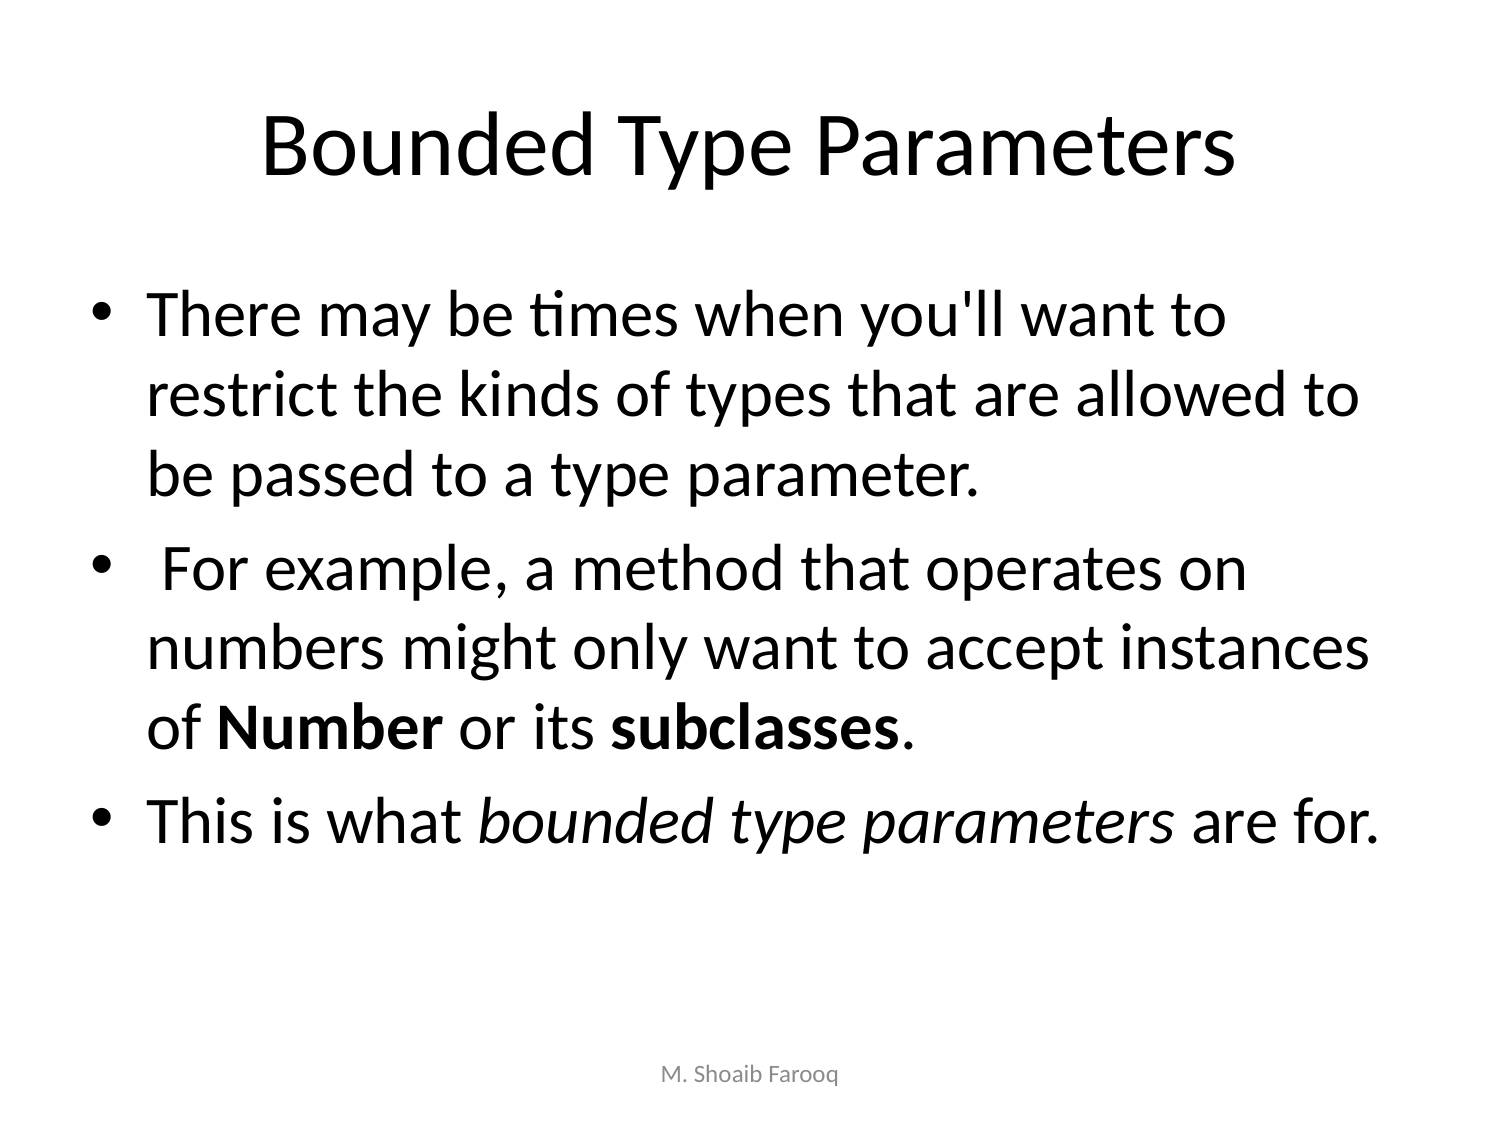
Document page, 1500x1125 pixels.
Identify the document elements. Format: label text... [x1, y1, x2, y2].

title Bounded Type Parameters [75, 45, 1425, 233]
footer M. Shoaib Farooq [512, 1042, 988, 1103]
list There may be times when you'll want to restrict the kinds of types that are allowed to be passed to a type parameter. For example, a method that operates on numbers might only want to accept instances of Number or its subclasses. This is what bounded type parameters are for. [75, 262, 1425, 1005]
